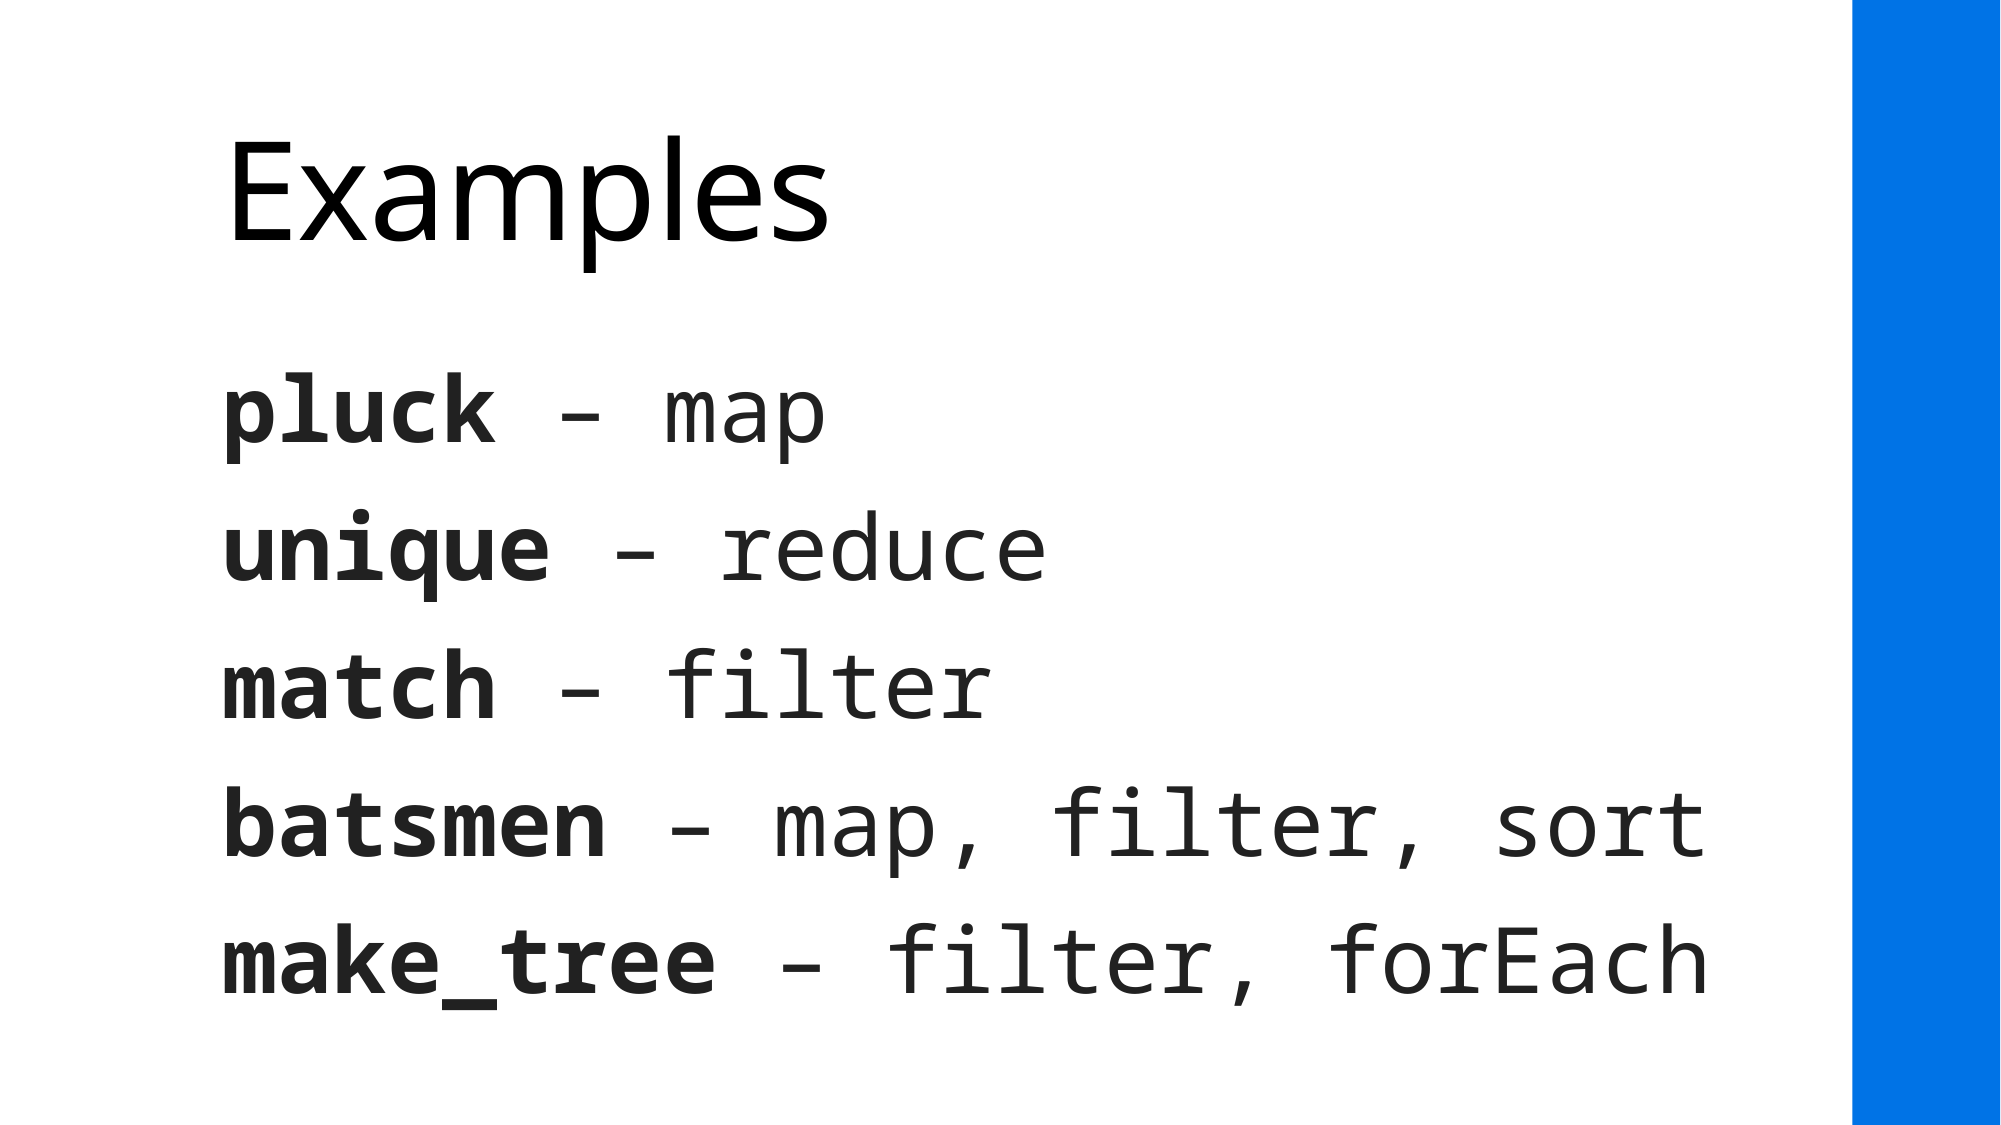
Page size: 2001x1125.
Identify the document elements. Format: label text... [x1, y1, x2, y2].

list pluck – map unique – reduce match – filter batsmen – map, filter, sort make_tree – filter, forEach [206, 351, 1797, 1065]
title Examples [206, 60, 1797, 278]
